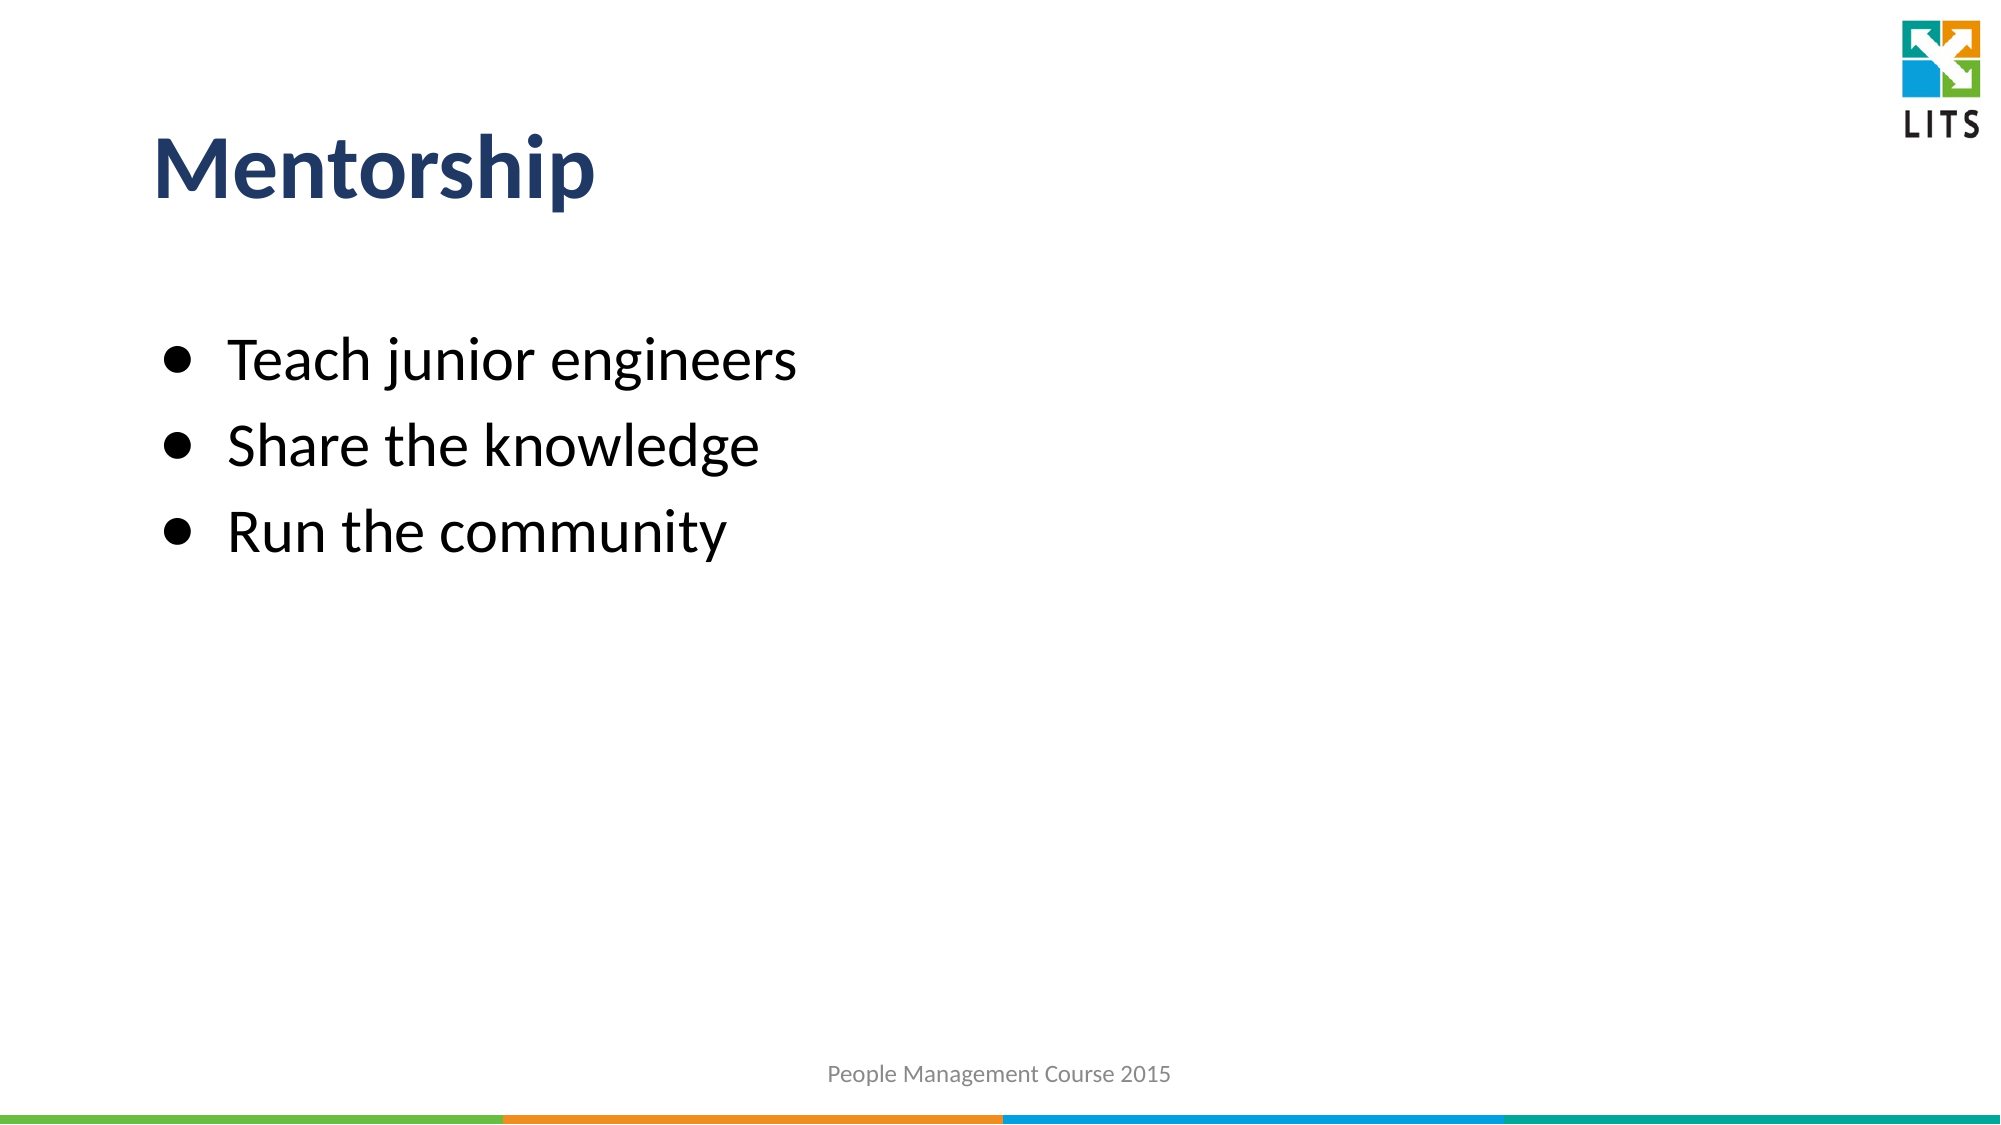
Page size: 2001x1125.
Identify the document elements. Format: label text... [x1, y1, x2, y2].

picture [1505, 1115, 2000, 1124]
picture [0, 1115, 1002, 1124]
list Teach junior engineers Share the knowledge Run the community [137, 299, 1863, 1014]
title Mentorship [137, 59, 1863, 278]
text_box People Management Course 2015 [662, 1042, 1338, 1103]
picture [1898, 17, 1984, 144]
